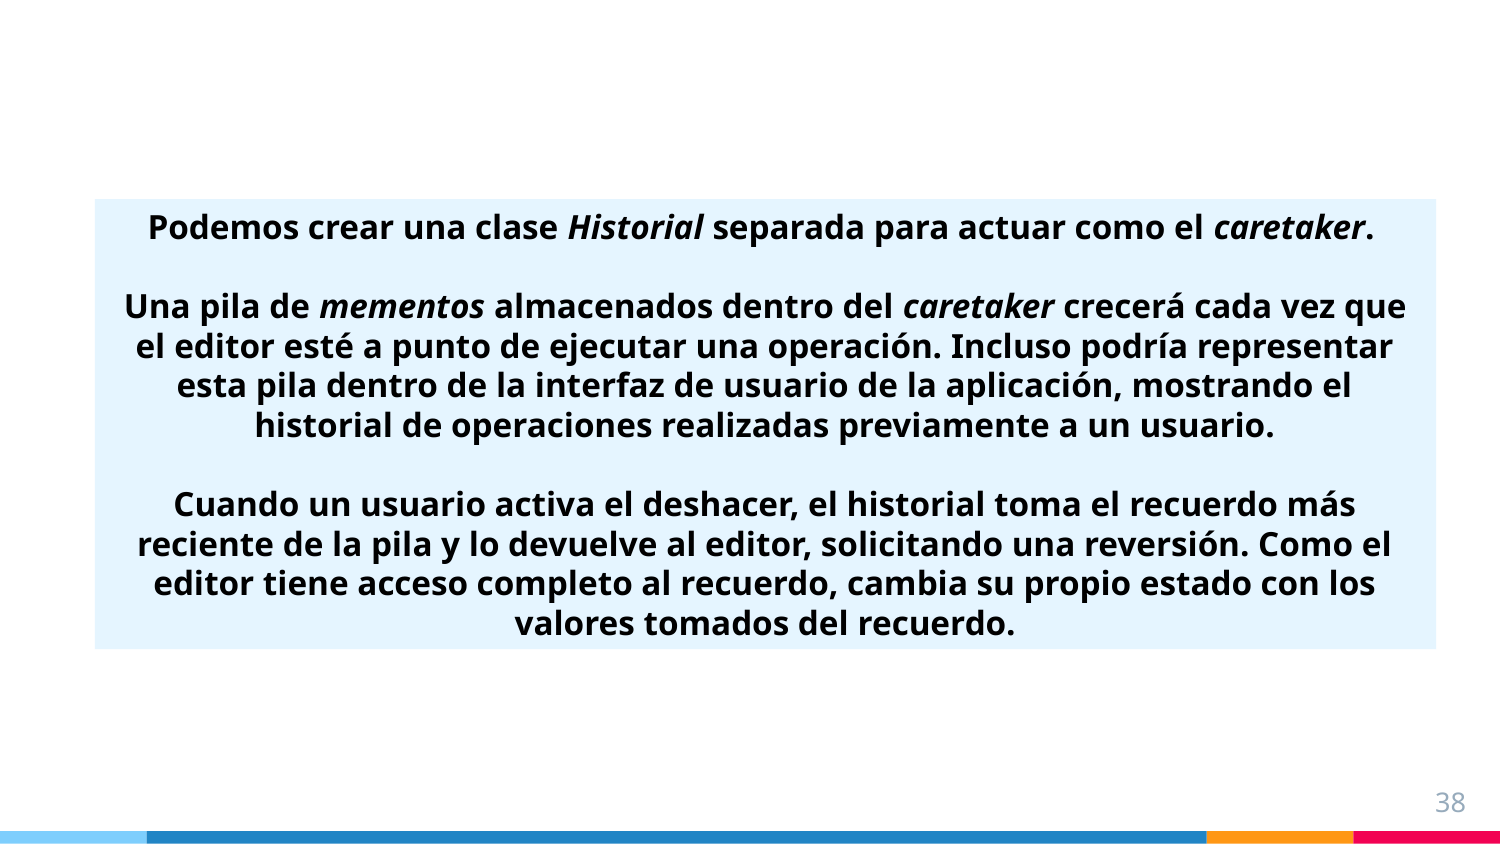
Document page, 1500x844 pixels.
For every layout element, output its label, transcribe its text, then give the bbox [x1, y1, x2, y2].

text_box Podemos crear una clase Historial separada para actuar como el caretaker. Una pila de mementos almacenados dentro del caretaker crecerá cada vez que el editor esté a punto de ejecutar una operación. Incluso podría representar esta pila dentro de la interfaz de usuario de la aplicación, mostrando el historial de operaciones realizadas previamente a un usuario. Cuando un usuario activa el deshacer, el historial toma el recuerdo más reciente de la pila y lo devuelve al editor, solicitando una reversión. Como el editor tiene acceso completo al recuerdo, cambia su propio estado con los valores tomados del recuerdo. [94, 199, 1437, 650]
slide_number 38 [1391, 770, 1482, 822]
